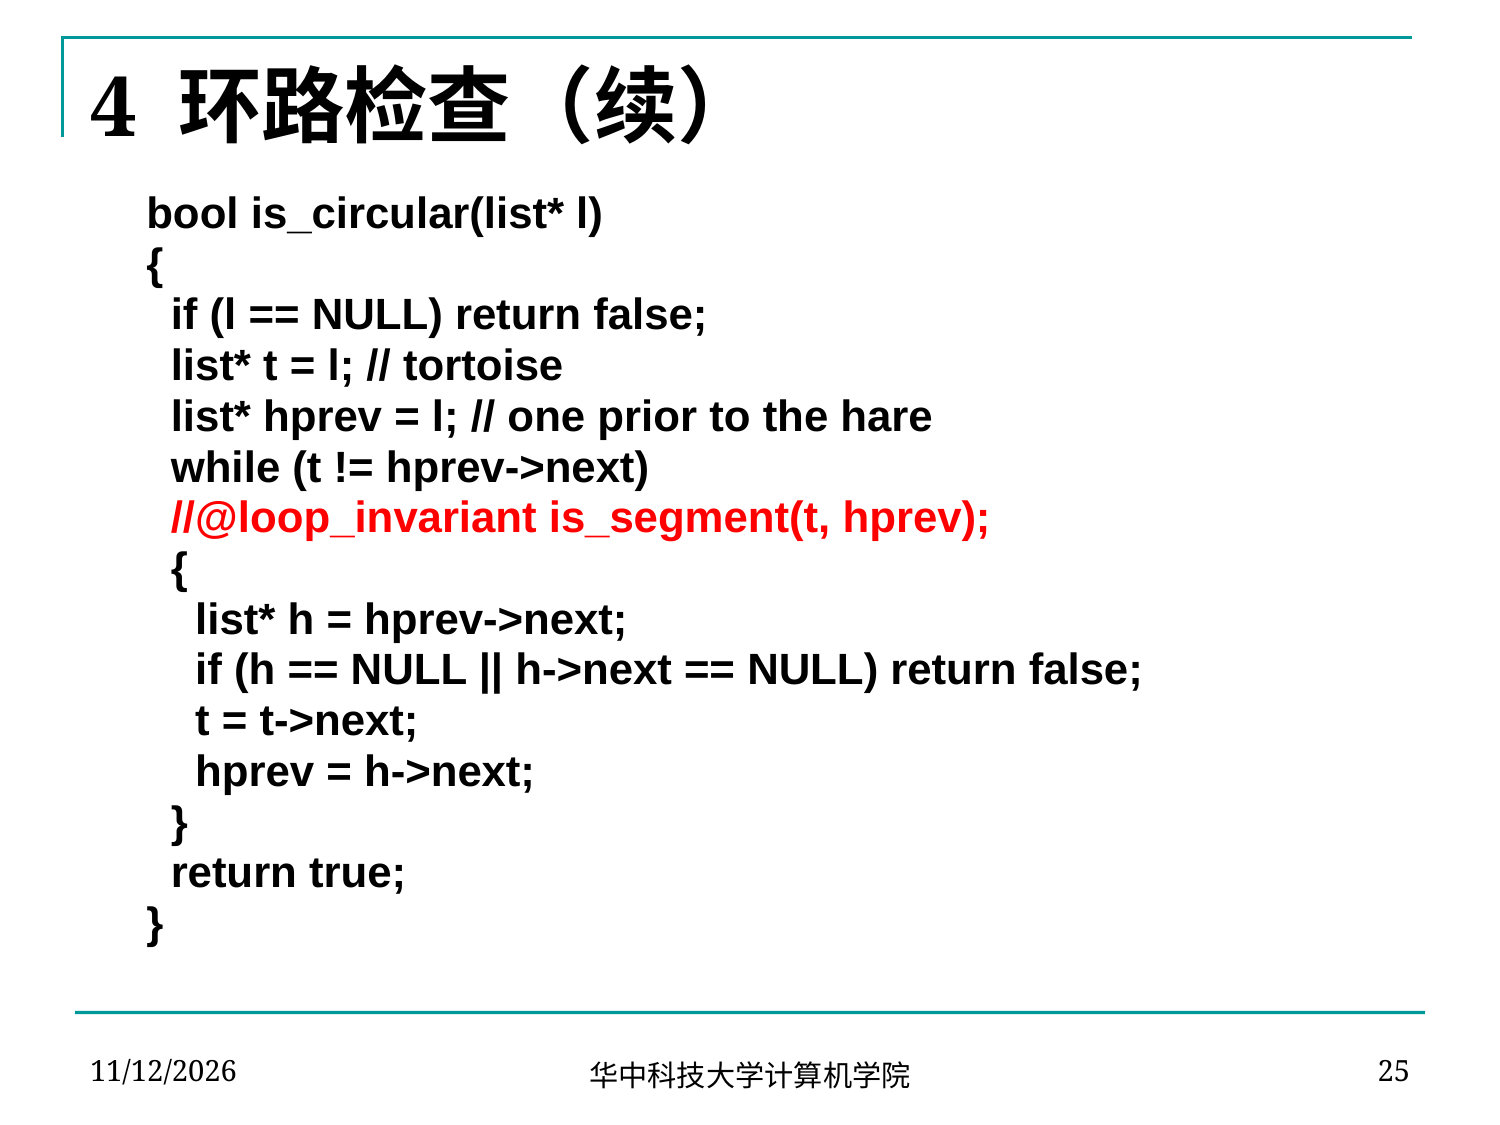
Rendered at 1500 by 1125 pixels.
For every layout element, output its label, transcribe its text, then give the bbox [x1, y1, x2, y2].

list bool is_circular(list* l) { if (l == NULL) return false; list* t = l; // tortoise list* hprev = l; // one prior to the hare while (t != hprev->next) //@loop_invariant is_segment(t, hprev); { list* h = hprev->next; if (h == NULL || h->next == NULL) return false; t = t->next; hprev = h->next; } return true; } [75, 187, 1425, 1006]
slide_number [75, 1024, 425, 1100]
slide_number 25 [1074, 1024, 1425, 1100]
title 4 环路检查（续） [75, 45, 1425, 187]
footer 华中科技大学计算机学院 [512, 1025, 988, 1100]
